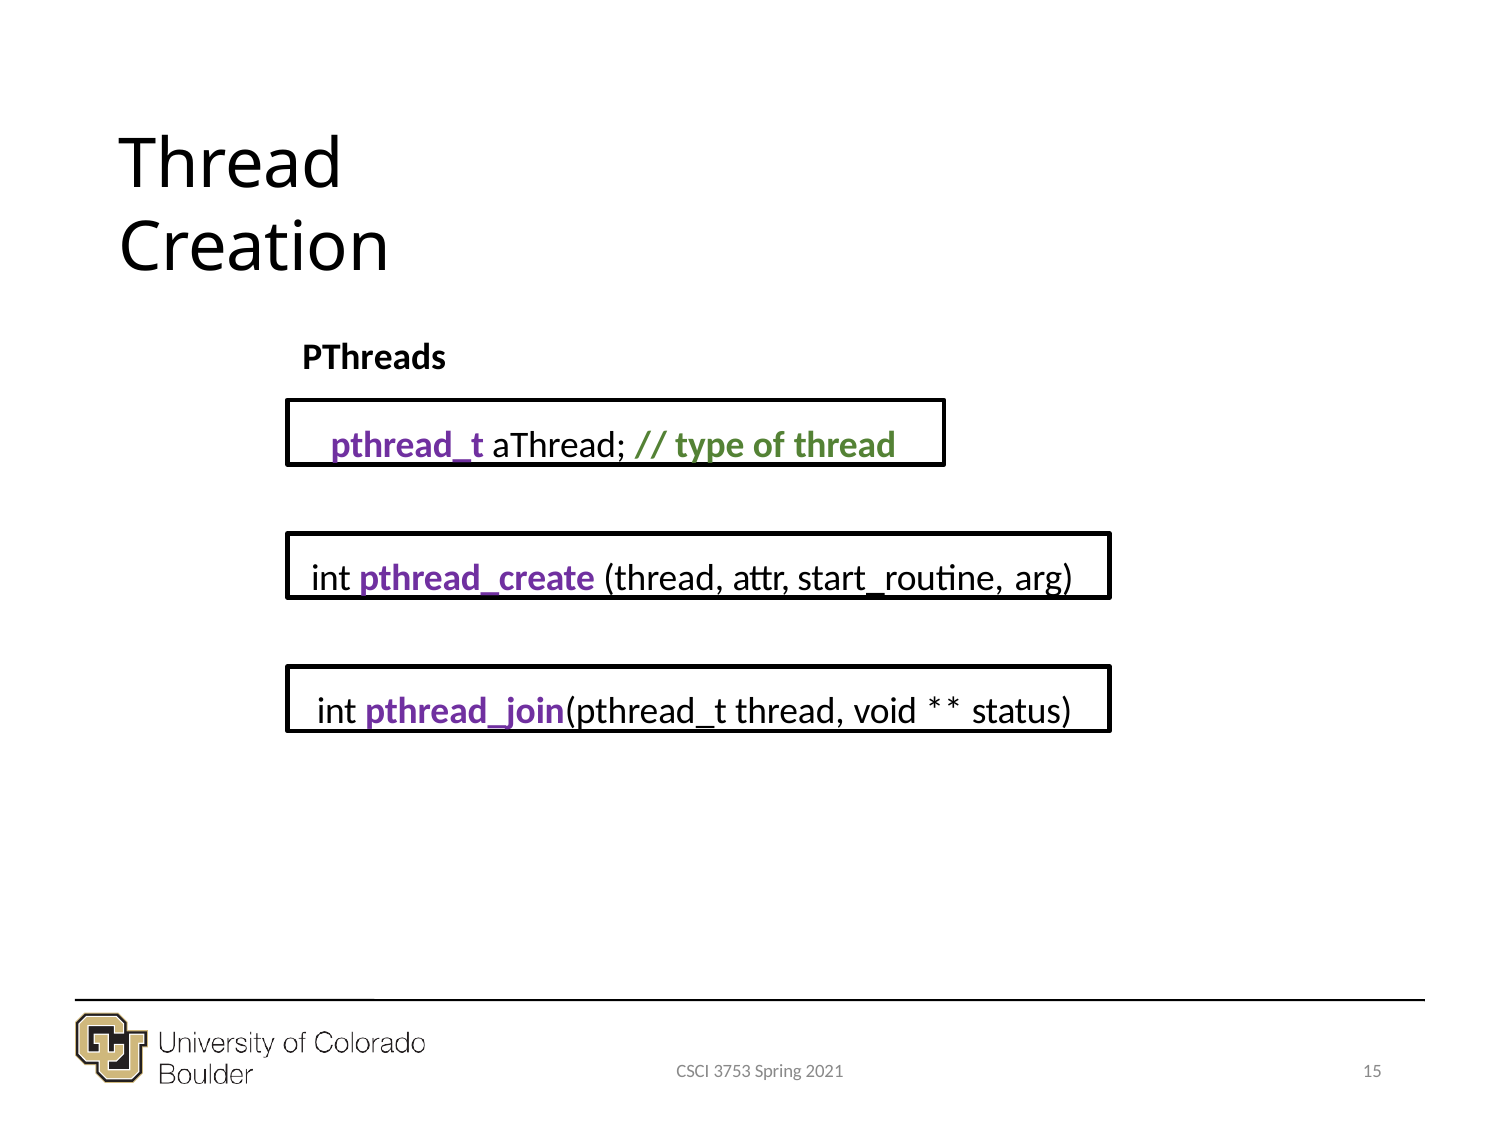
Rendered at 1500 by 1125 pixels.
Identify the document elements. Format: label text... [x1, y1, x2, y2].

text_box PThreads [300, 329, 449, 378]
text_box int pthread_join(pthread_t thread, void ** status) [287, 666, 1110, 731]
text_box int pthread_create (thread, attr, start_routine, arg) [287, 533, 1110, 598]
title Thread Creation [116, 116, 564, 307]
picture [159, 1031, 425, 1084]
footer CSCI 3753 Spring 2021 [674, 1058, 850, 1125]
slide_number 15 [1356, 1058, 1389, 1125]
text_box pthread_t aThread; // type of thread [287, 399, 944, 465]
